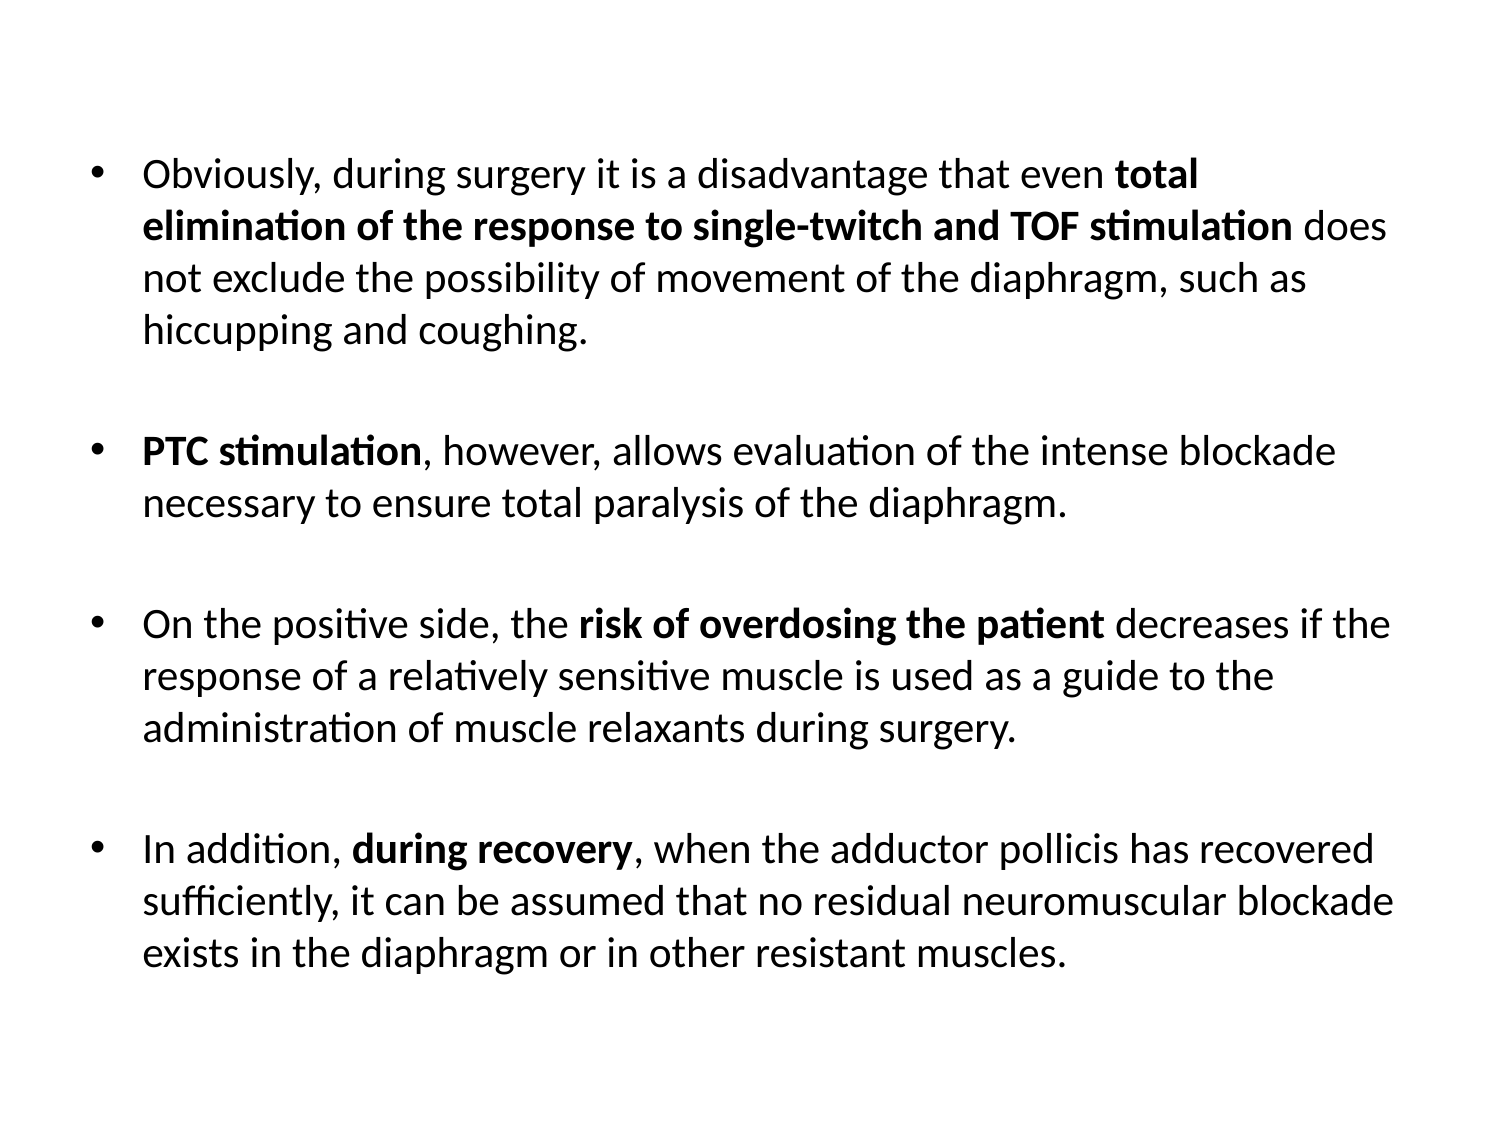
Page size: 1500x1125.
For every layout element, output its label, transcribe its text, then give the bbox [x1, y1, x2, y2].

list Obviously, during surgery it is a disadvantage that even total elimination of the response to single-twitch and TOF stimulation does not exclude the possibility of movement of the diaphragm, such as hiccupping and coughing. PTC stimulation, however, allows evaluation of the intense blockade necessary to ensure total paralysis of the diaphragm. On the positive side, the risk of overdosing the patient decreases if the response of a relatively sensitive muscle is used as a guide to the administration of muscle relaxants during surgery. In addition, during recovery, when the adductor pollicis has recovered sufficiently, it can be assumed that no residual neuromuscular blockade exists in the diaphragm or in other resistant muscles. [75, 137, 1425, 1005]
